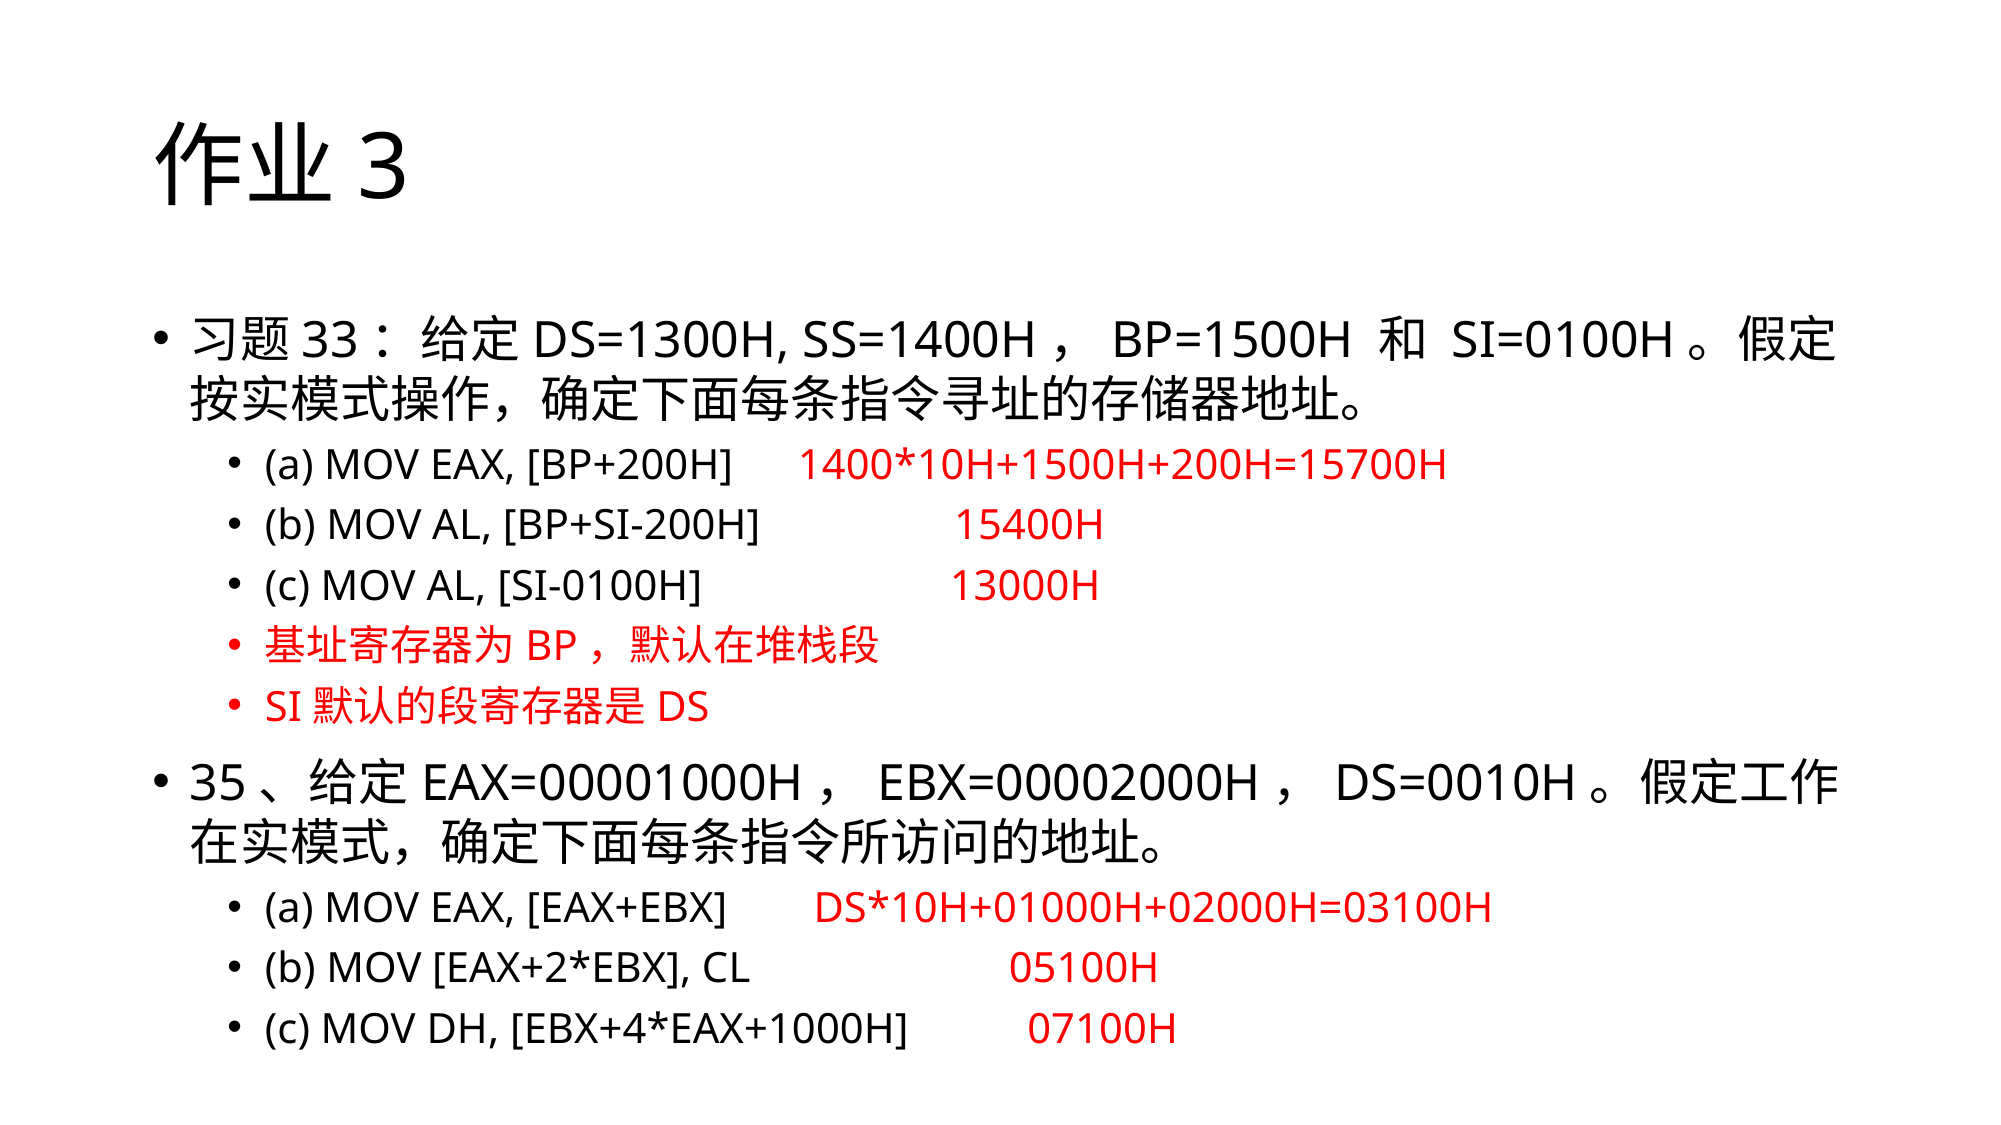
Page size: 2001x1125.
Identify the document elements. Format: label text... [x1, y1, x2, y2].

list 习题33：给定DS=1300H, SS=1400H，BP=1500H 和 SI=0100H。假定按实模式操作，确定下面每条指令寻址的存储器地址。 (a) MOV EAX, [BP+200H] 1400*10H+1500H+200H=15700H (b) MOV AL, [BP+SI-200H] 15400H (c) MOV AL, [SI-0100H] 13000H 基址寄存器为BP，默认在堆栈段 SI默认的段寄存器是DS 35、给定EAX=00001000H，EBX=00002000H，DS=0010H。假定工作在实模式，确定下面每条指令所访问的地址。 (a) MOV EAX, [EAX+EBX] DS*10H+01000H+02000H=03100H (b) MOV [EAX+2*EBX], CL 05100H (c) MOV DH, [EBX+4*EAX+1000H] 07100H [137, 299, 1863, 1110]
title 作业3 [137, 59, 1863, 278]
